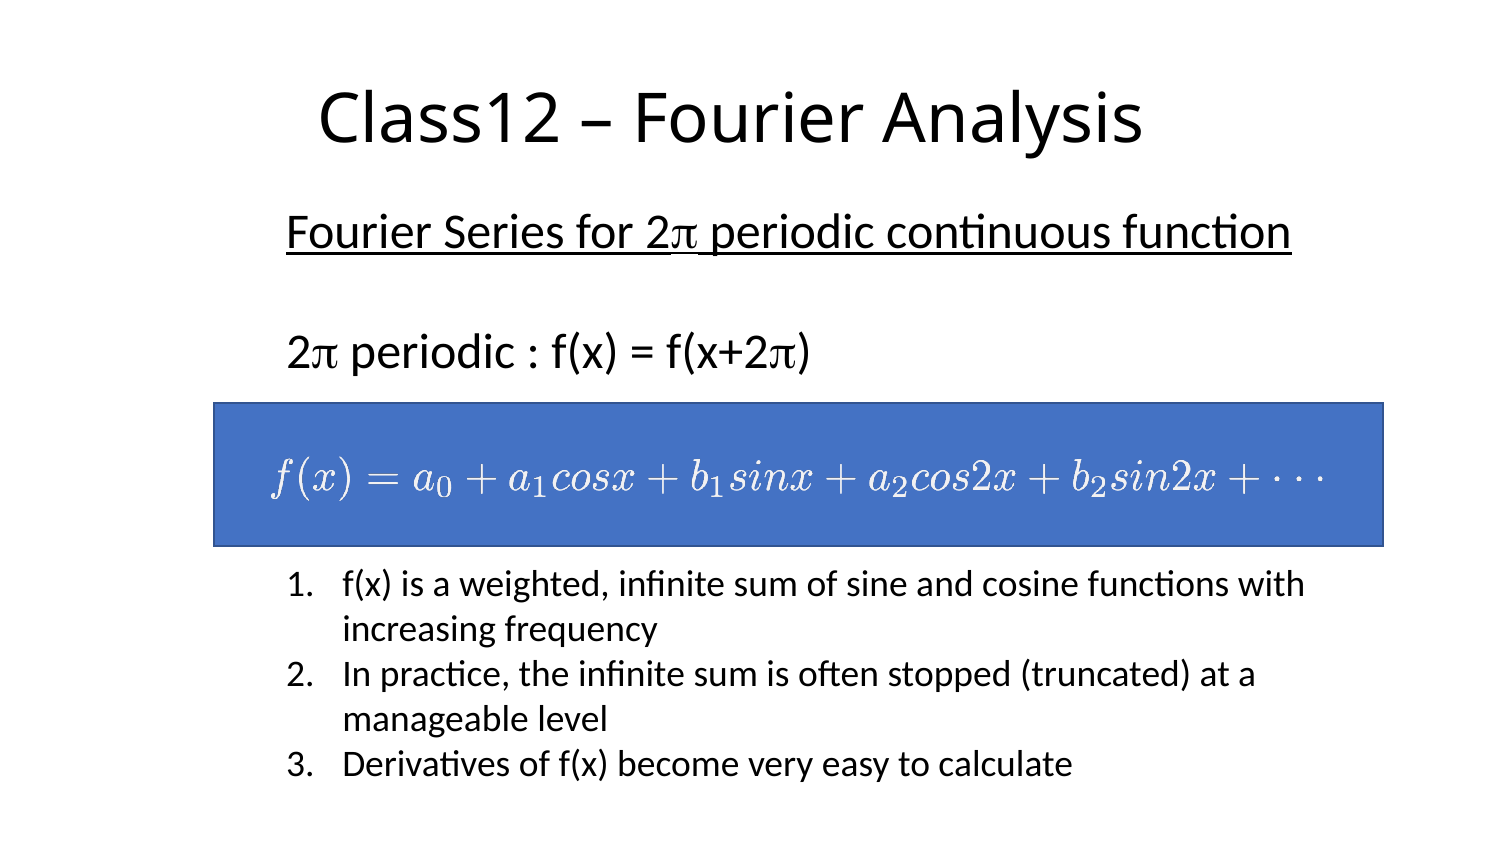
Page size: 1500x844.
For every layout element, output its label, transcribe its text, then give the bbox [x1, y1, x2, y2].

text_box [1358, 402, 1384, 547]
text_box [213, 402, 271, 547]
title Class12 – Fourier Analysis [233, 39, 1229, 203]
picture [271, 455, 1323, 501]
text_box Fourier Series for 2p periodic continuous function 2p periodic : f(x) = f(x+2p) f(x) is a weighted, infinite sum of sine and cosine functions with increasing frequency In practice, the infinite sum is often stopped (truncated) at a manageable level Derivatives of f(x) become very easy to calculate [271, 191, 1358, 792]
